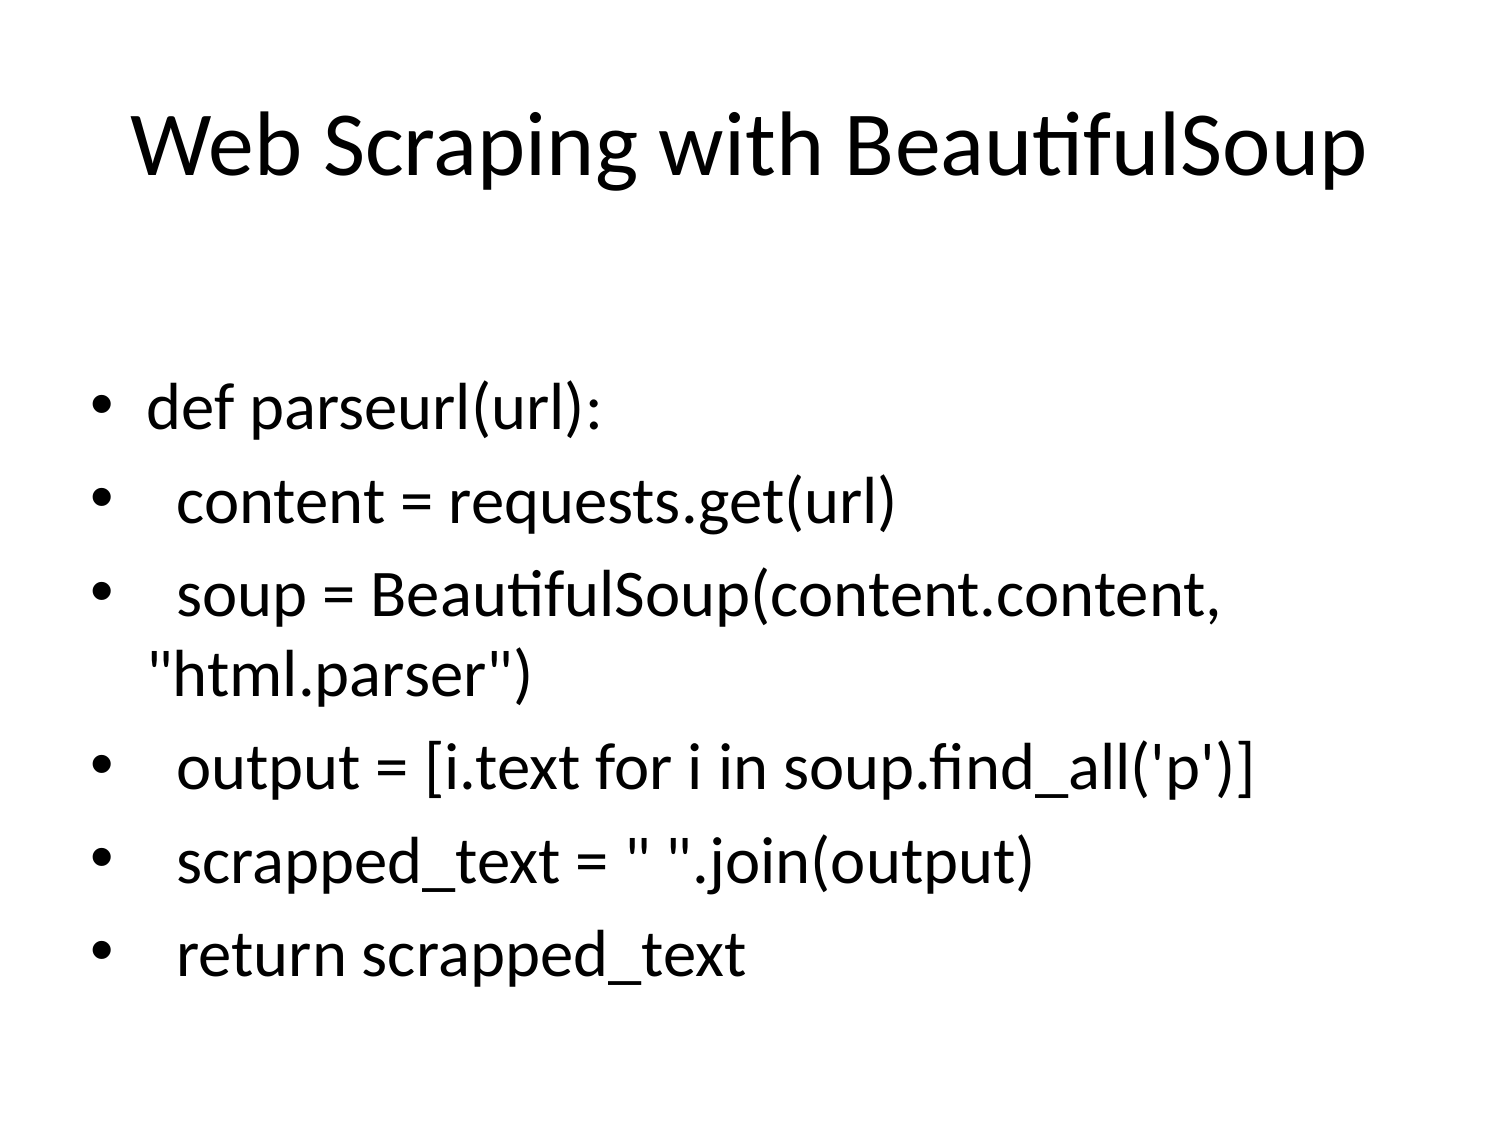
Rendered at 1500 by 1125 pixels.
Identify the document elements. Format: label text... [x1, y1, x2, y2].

list def parseurl(url): content = requests.get(url) soup = BeautifulSoup(content.content, "html.parser") output = [i.text for i in soup.find_all('p')] scrapped_text = " ".join(output) return scrapped_text [75, 262, 1425, 1005]
title Web Scraping with BeautifulSoup [75, 45, 1425, 233]
